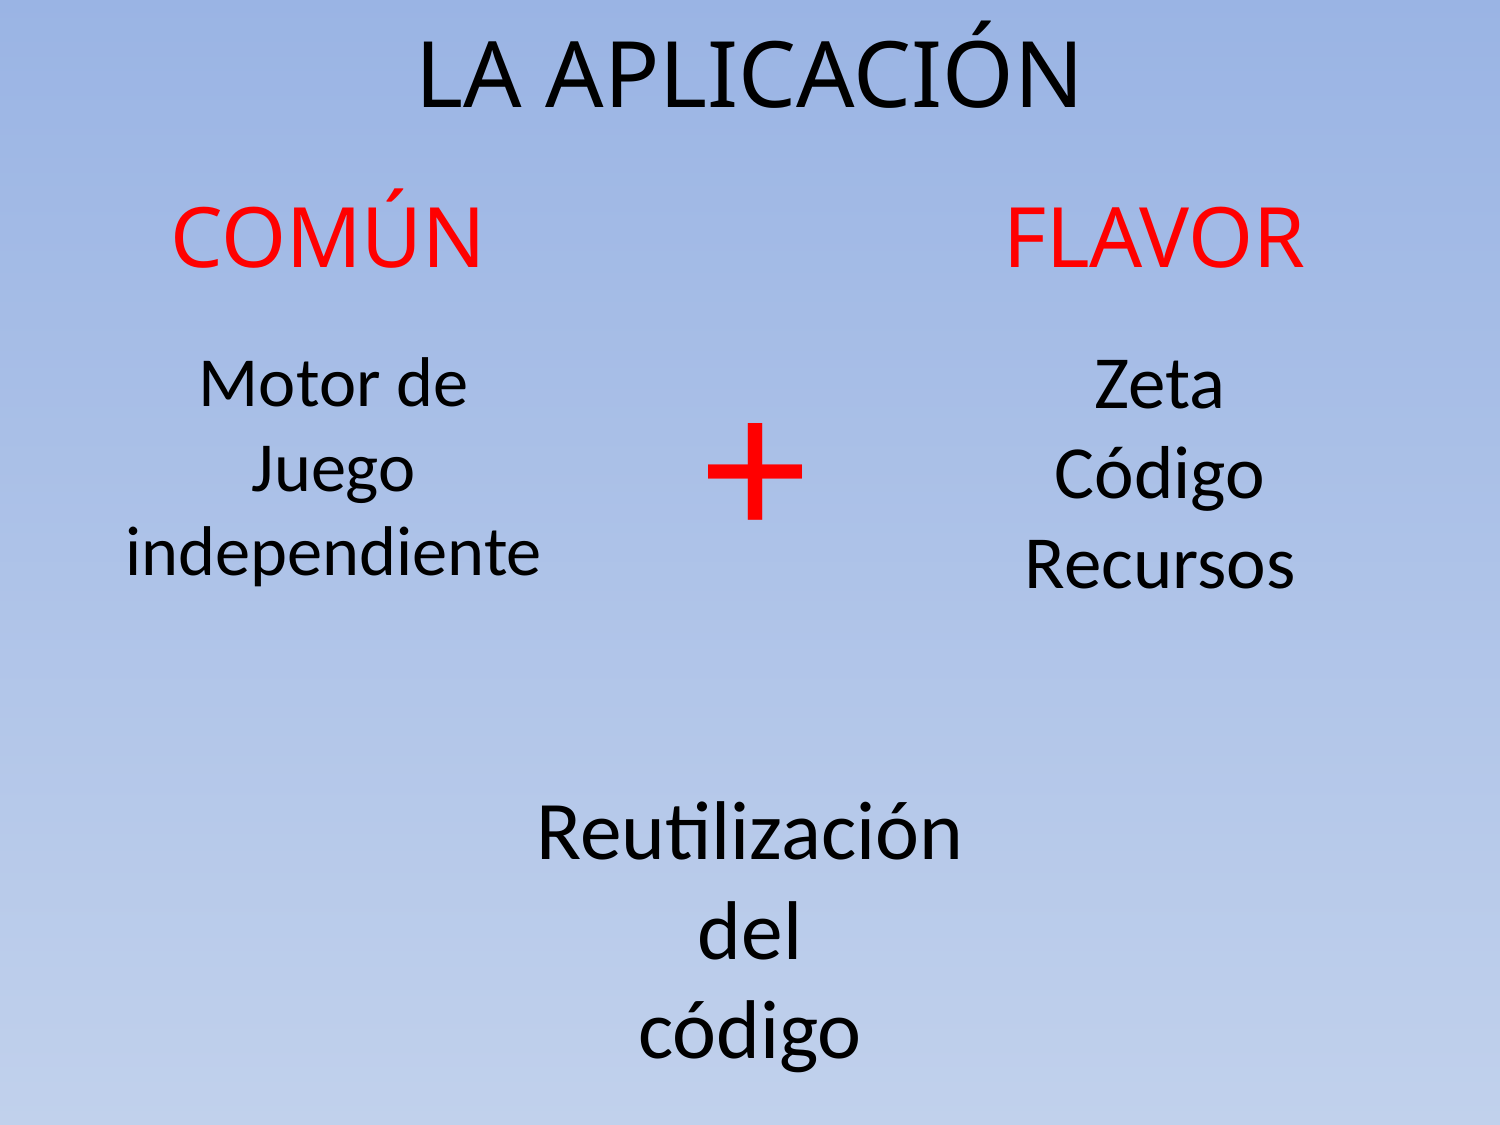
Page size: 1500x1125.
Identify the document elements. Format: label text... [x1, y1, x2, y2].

text_box Reutilización del código [0, 726, 1500, 1125]
text_box Motor de Juego independiente [70, 328, 598, 598]
text_box LA APLICACIÓN [0, 0, 1500, 141]
text_box FLAVOR [937, 128, 1371, 340]
text_box COMÚN [128, 140, 528, 329]
text_box + [597, 363, 914, 563]
text_box Zeta Código Recursos [913, 304, 1407, 633]
